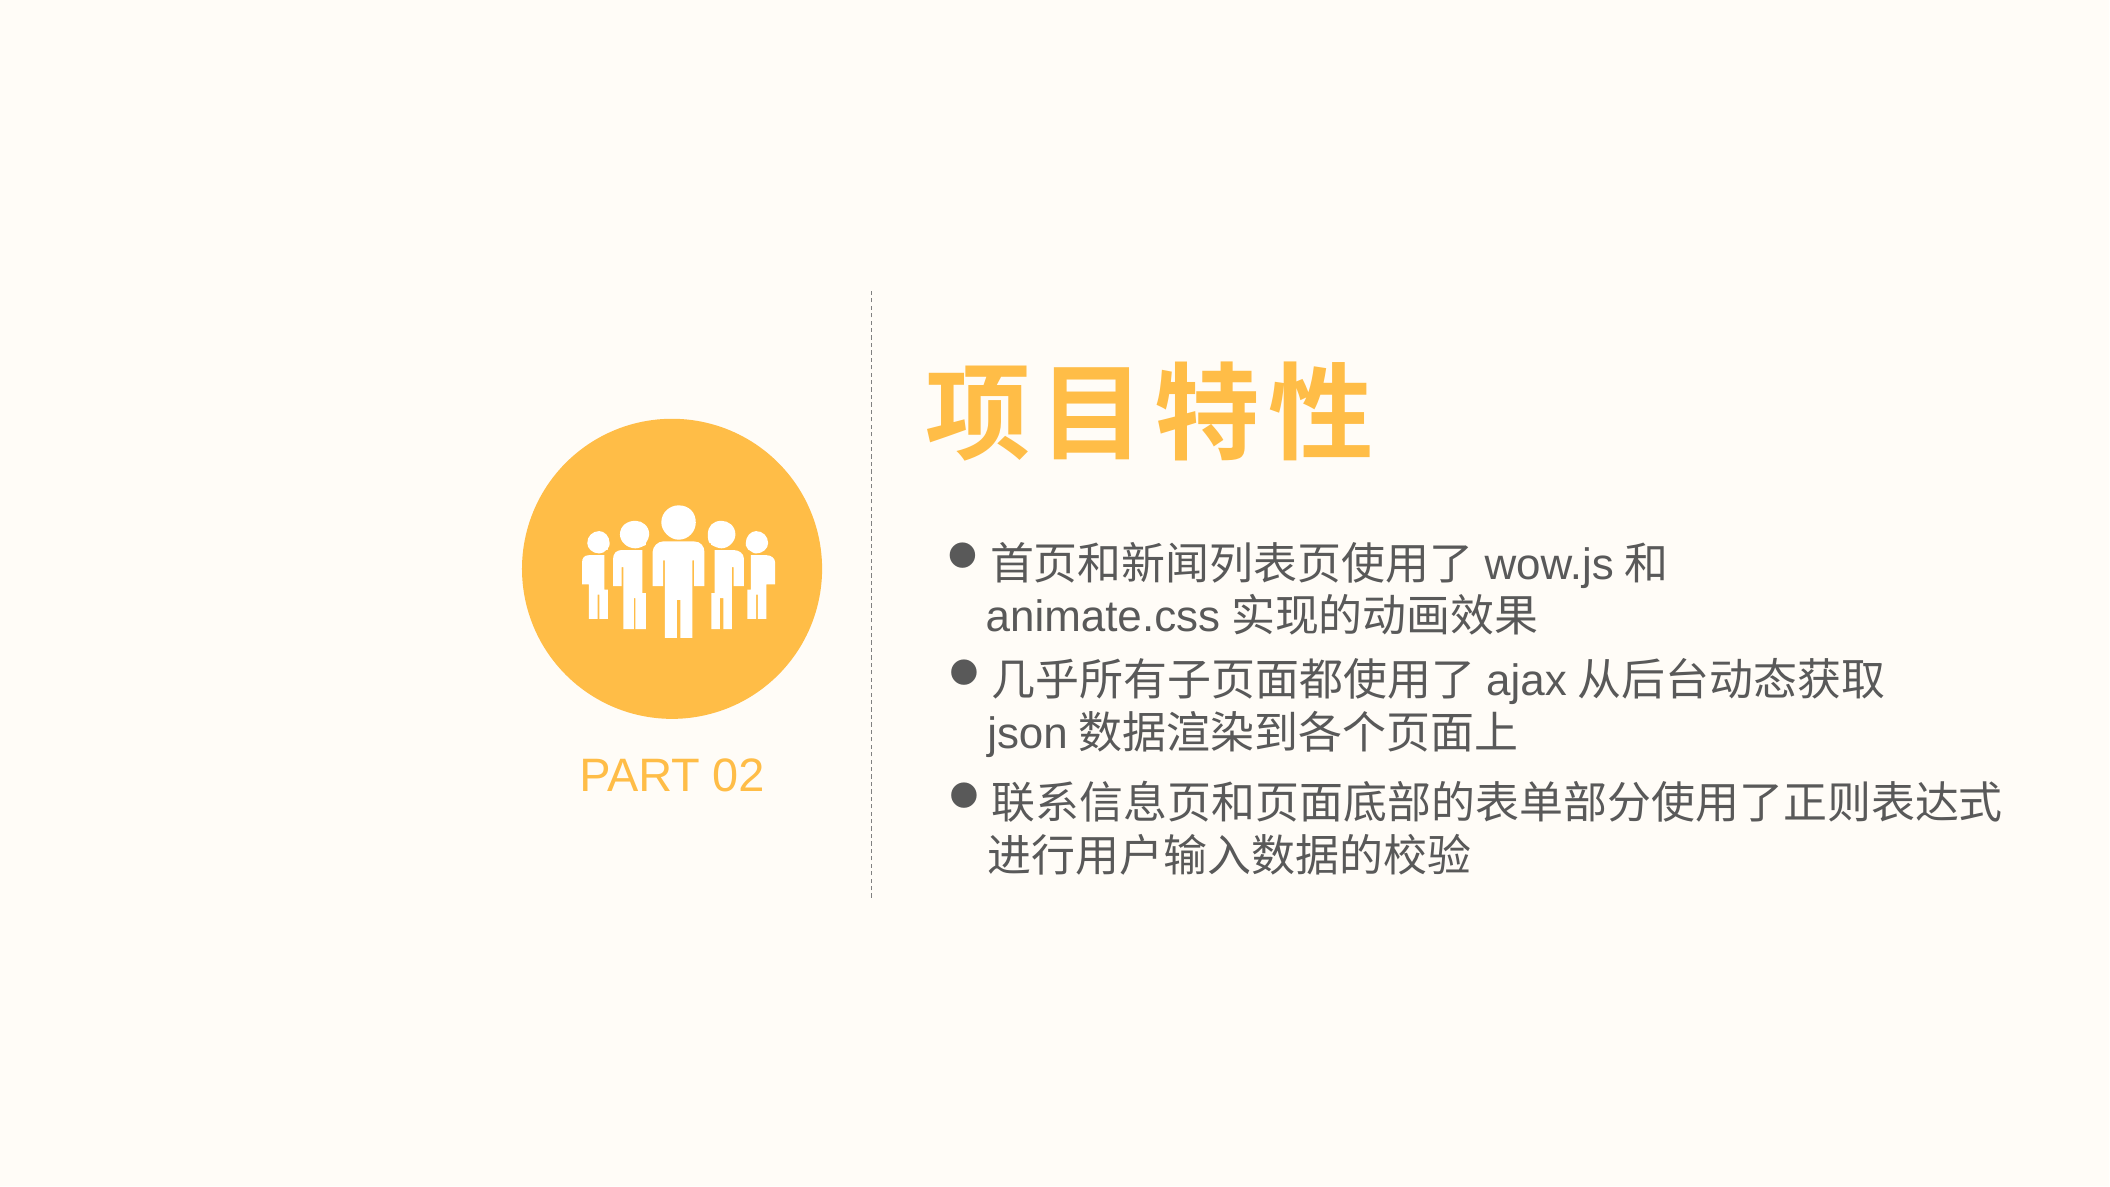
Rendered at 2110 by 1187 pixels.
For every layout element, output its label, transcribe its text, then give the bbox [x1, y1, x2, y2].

text_box PART 02 [567, 744, 777, 802]
text_box 几乎所有子页面都使用了ajax从后台动态获取json数据渲染到各个页面上 [947, 651, 1973, 758]
text_box 首页和新闻列表页使用了wow.js和animate.css实现的动画效果 [946, 535, 1898, 641]
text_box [521, 418, 823, 719]
text_box 联系信息页和页面底部的表单部分使用了正则表达式进行用户输入数据的校验 [947, 775, 2004, 881]
text_box 项目特性 [911, 339, 1420, 481]
